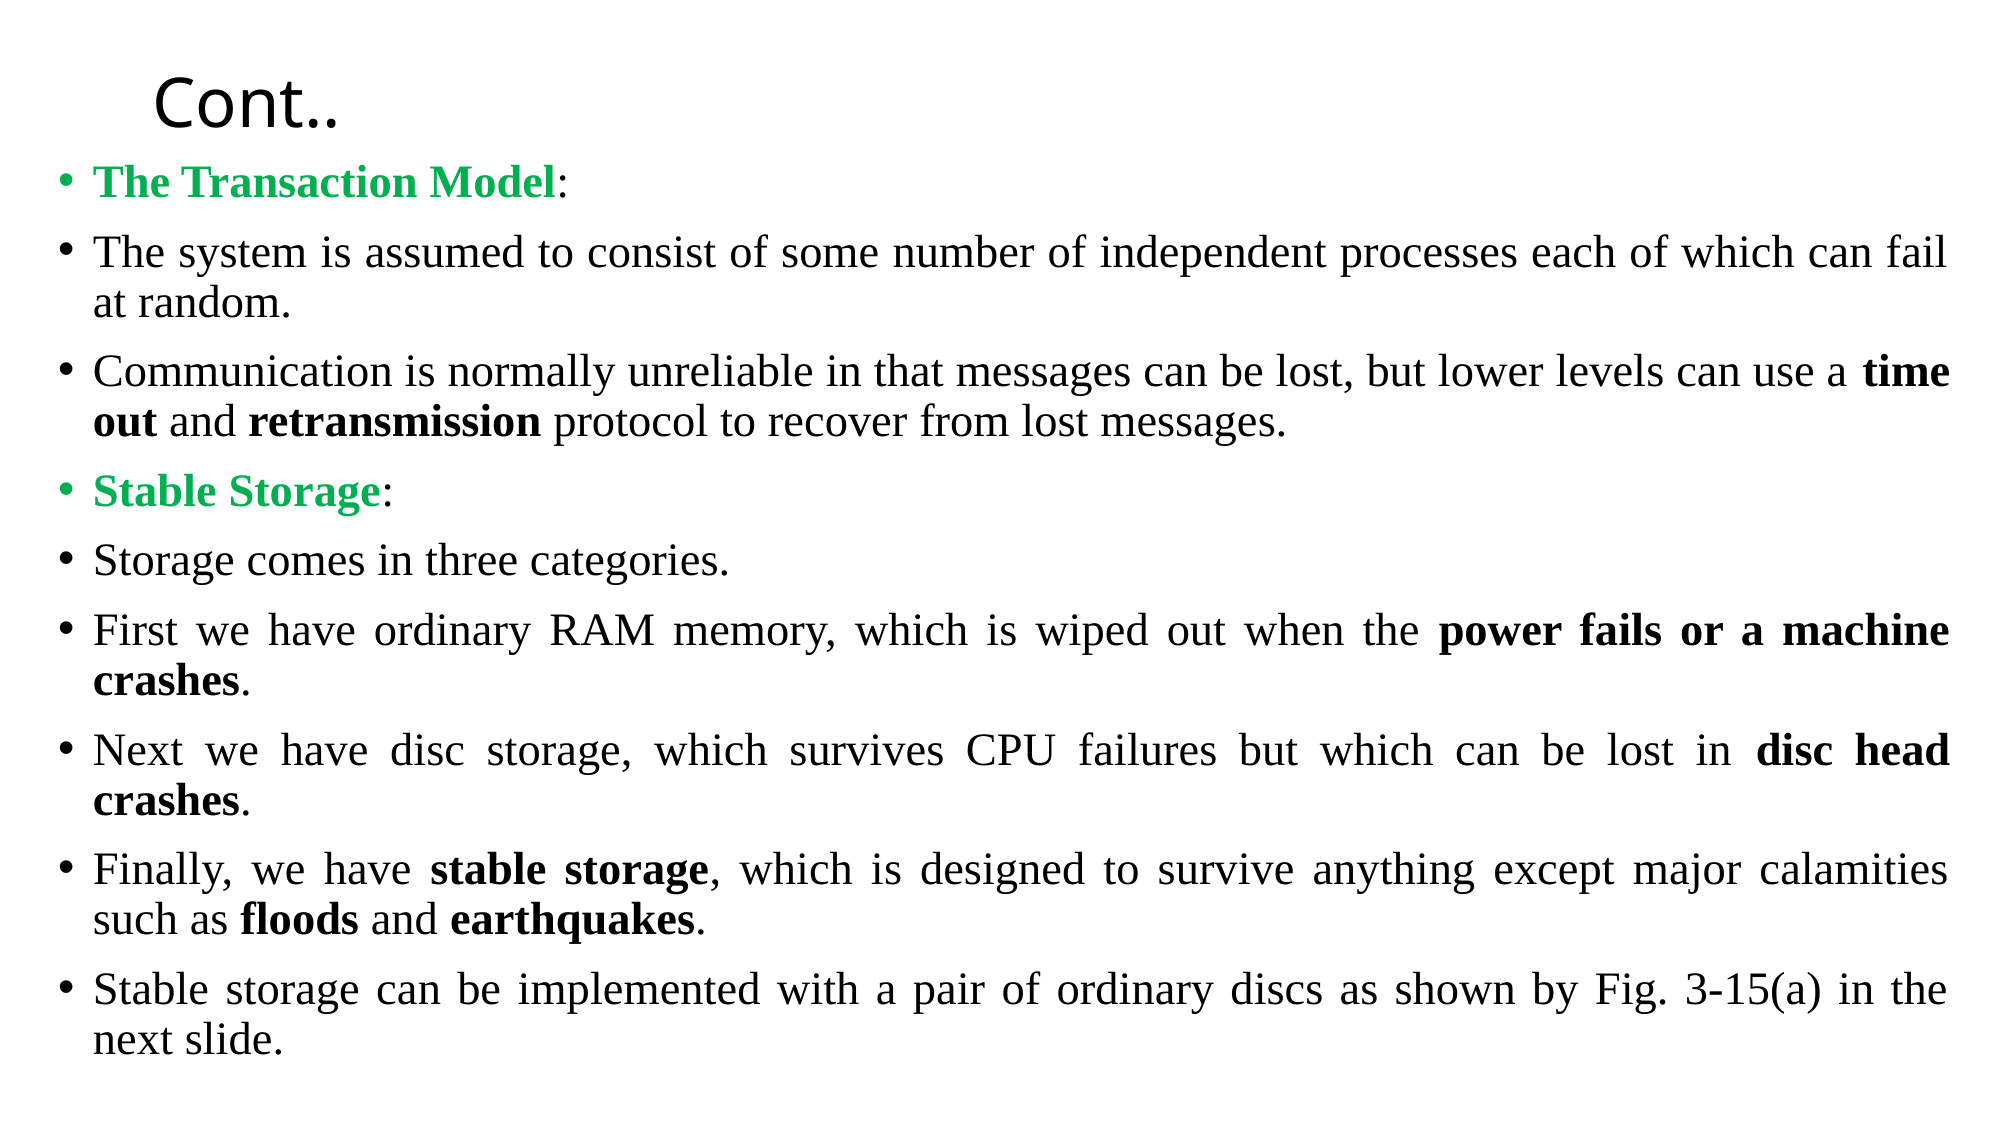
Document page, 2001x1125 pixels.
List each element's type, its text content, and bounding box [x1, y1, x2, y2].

title Cont.. [137, 59, 1863, 149]
list The Transaction Model: The system is assumed to consist of some number of independent processes each of which can fail at random. Communication is normally unreliable in that messages can be lost, but lower levels can use a time out and retransmission protocol to recover from lost messages. Stable Storage: Storage comes in three categories. First we have ordinary RAM memory, which is wiped out when the power fails or a machine crashes. Next we have disc storage, which survives CPU failures but which can be lost in disc head crashes. Finally, we have stable storage, which is designed to survive anything except major calamities such as floods and earthquakes. Stable storage can be implemented with a pair of ordinary discs as shown by Fig. 3-15(a) in the next slide. [43, 149, 1966, 1080]
